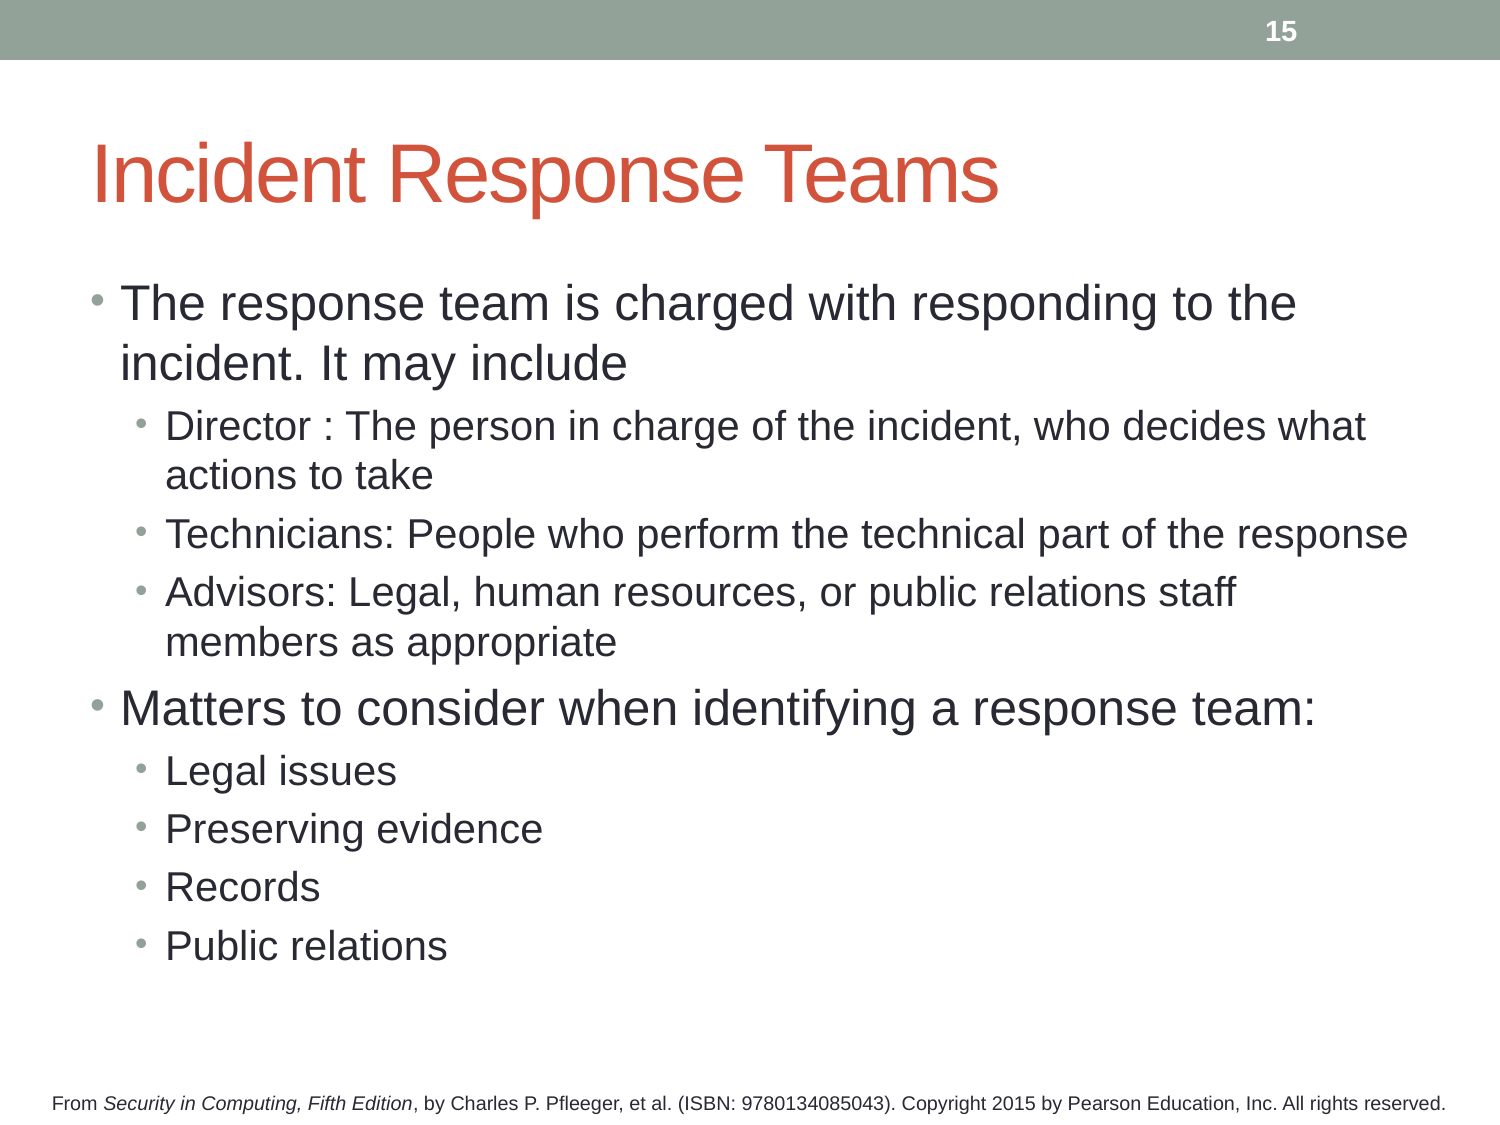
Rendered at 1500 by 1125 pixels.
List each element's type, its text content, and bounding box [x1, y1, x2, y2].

slide_number 15 [1250, 3, 1425, 57]
title Incident Response Teams [75, 87, 1425, 250]
list The response team is charged with responding to the incident. It may include Director : The person in charge of the incident, who decides what actions to take Technicians: People who perform the technical part of the response Advisors: Legal, human resources, or public relations staff members as appropriate Matters to consider when identifying a response team: Legal issues Preserving evidence Records Public relations [75, 262, 1425, 1063]
footer From Security in Computing, Fifth Edition, by Charles P. Pfleeger, et al. (ISBN: 9780134085043). Copyright 2015 by Pearson Education, Inc. All rights reserved. [0, 1075, 1500, 1125]
